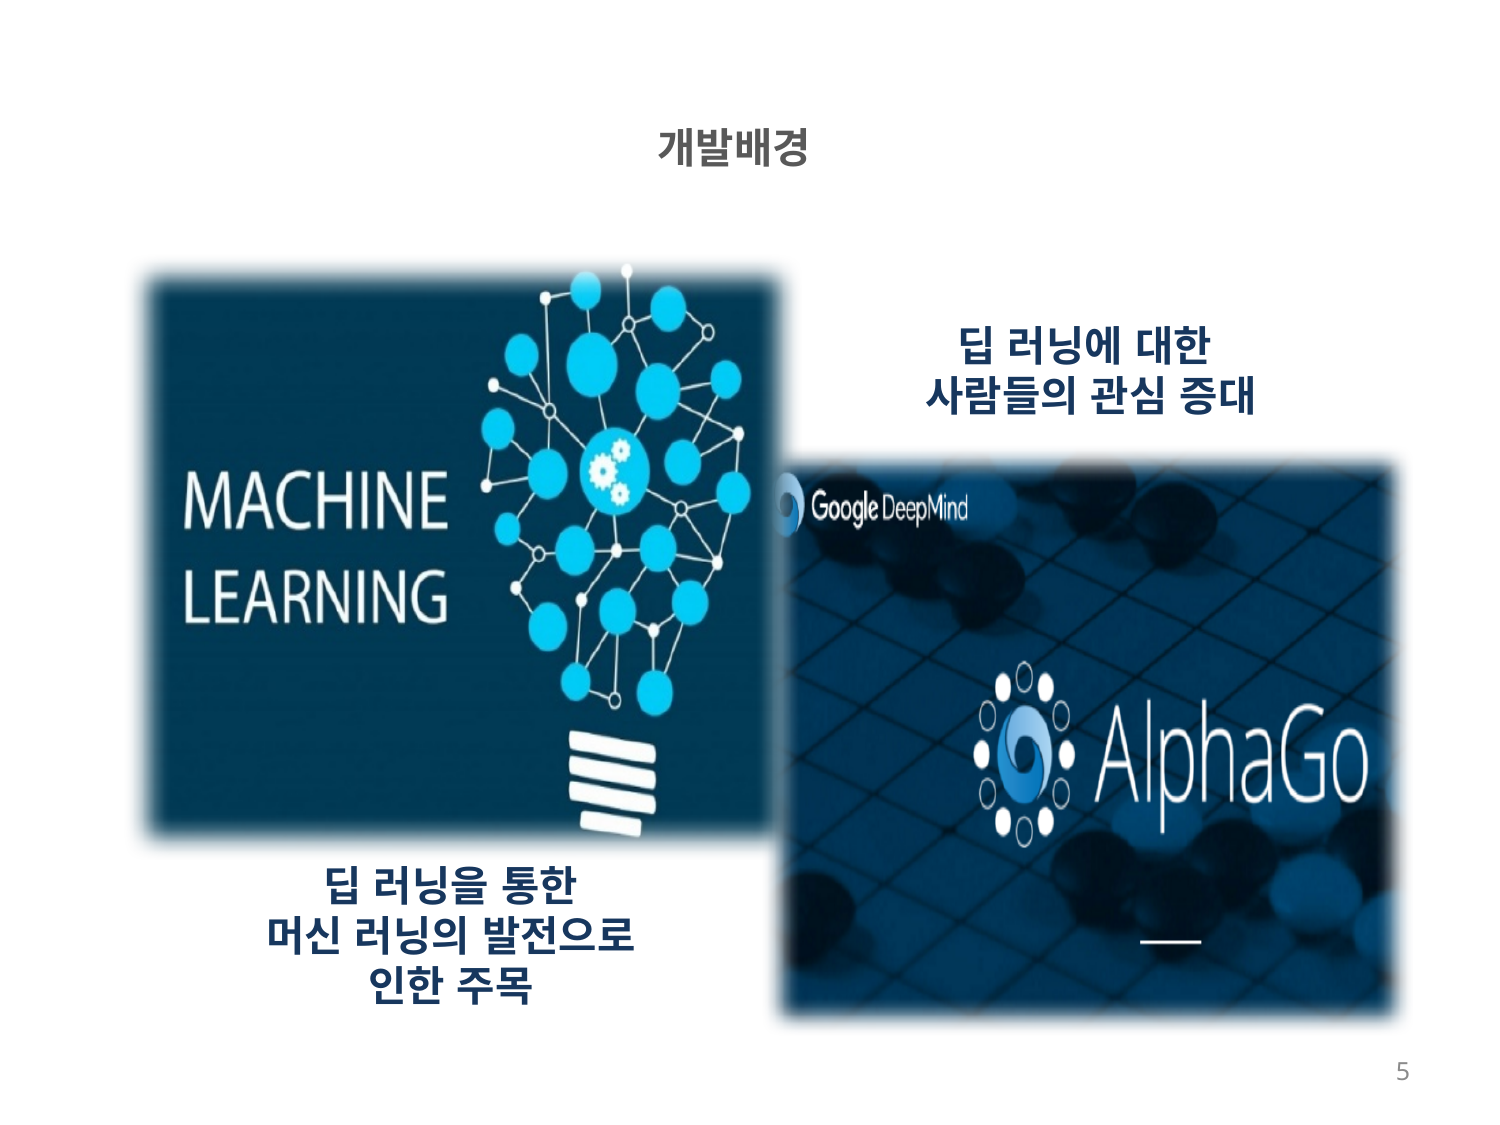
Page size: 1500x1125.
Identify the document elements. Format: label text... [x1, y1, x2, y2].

text_box 개발배경 [642, 114, 858, 180]
text_box 딥 러닝에 대한 사람들의 관심 증대 [835, 312, 1347, 428]
text_box 딥 러닝을 통한 머신 러닝의 발전으로 인한 주목 [201, 869, 713, 1017]
picture [123, 253, 1415, 1037]
slide_number 5 [1074, 1042, 1425, 1103]
